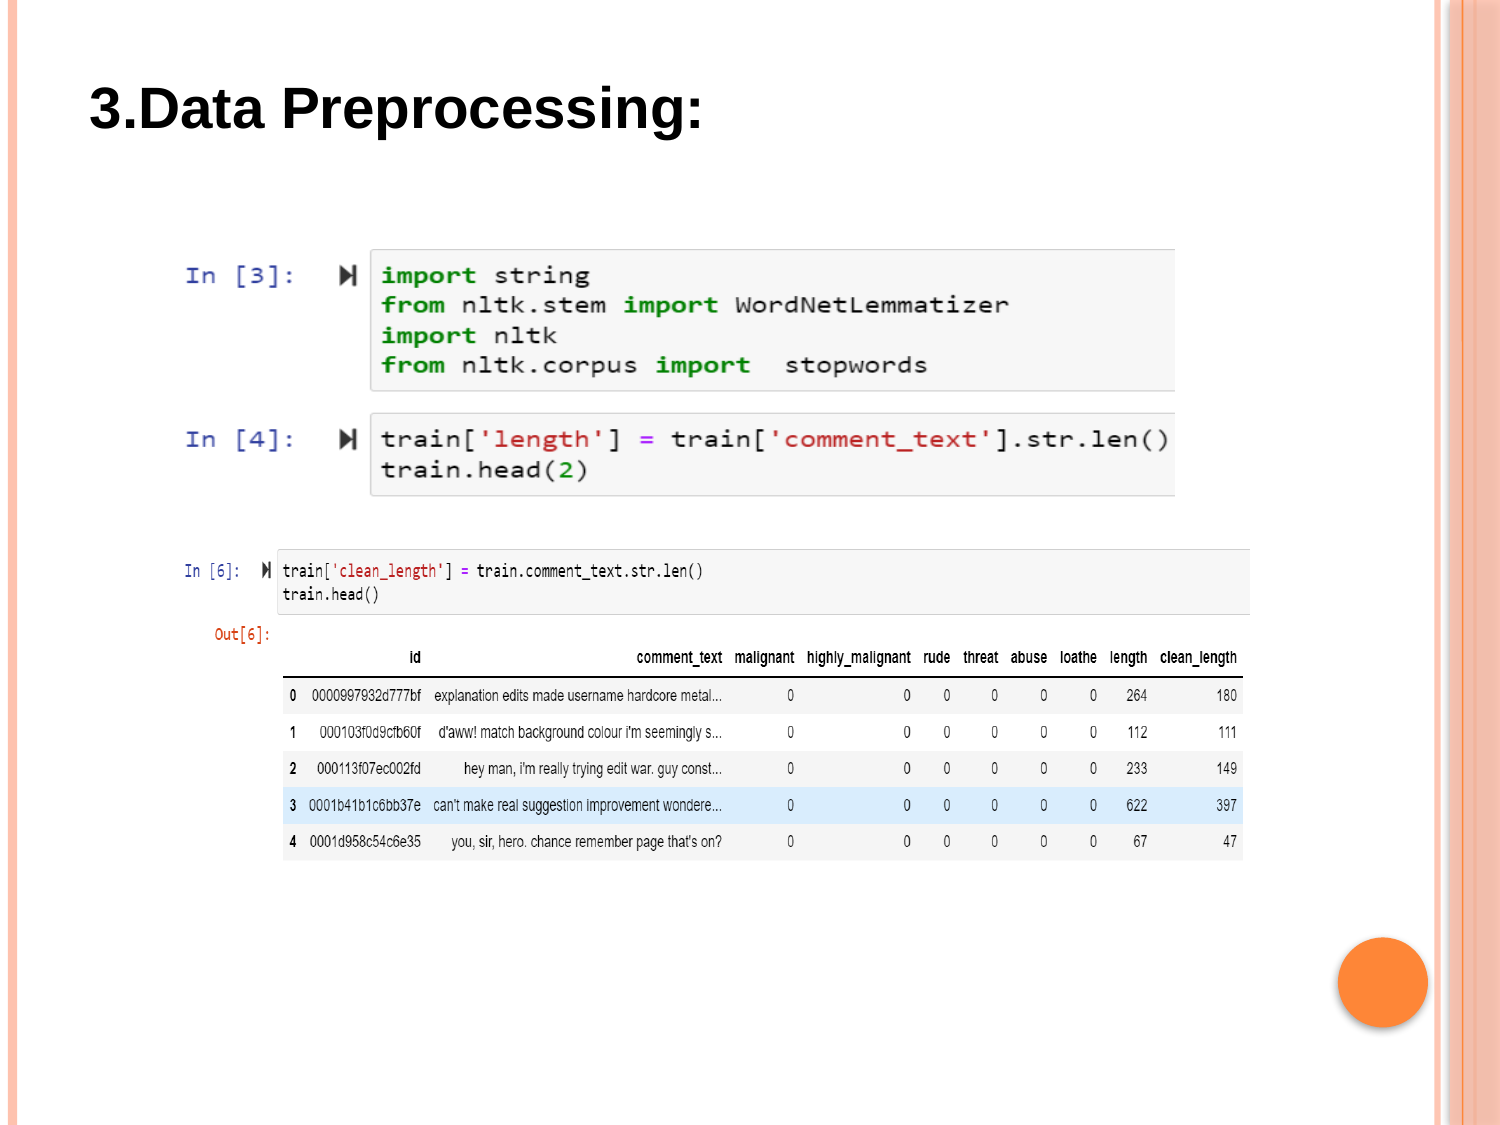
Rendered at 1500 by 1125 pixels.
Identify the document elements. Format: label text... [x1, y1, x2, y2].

picture [161, 249, 1176, 501]
list 3.Data Preprocessing: [75, 62, 1300, 1062]
picture [174, 549, 1251, 876]
